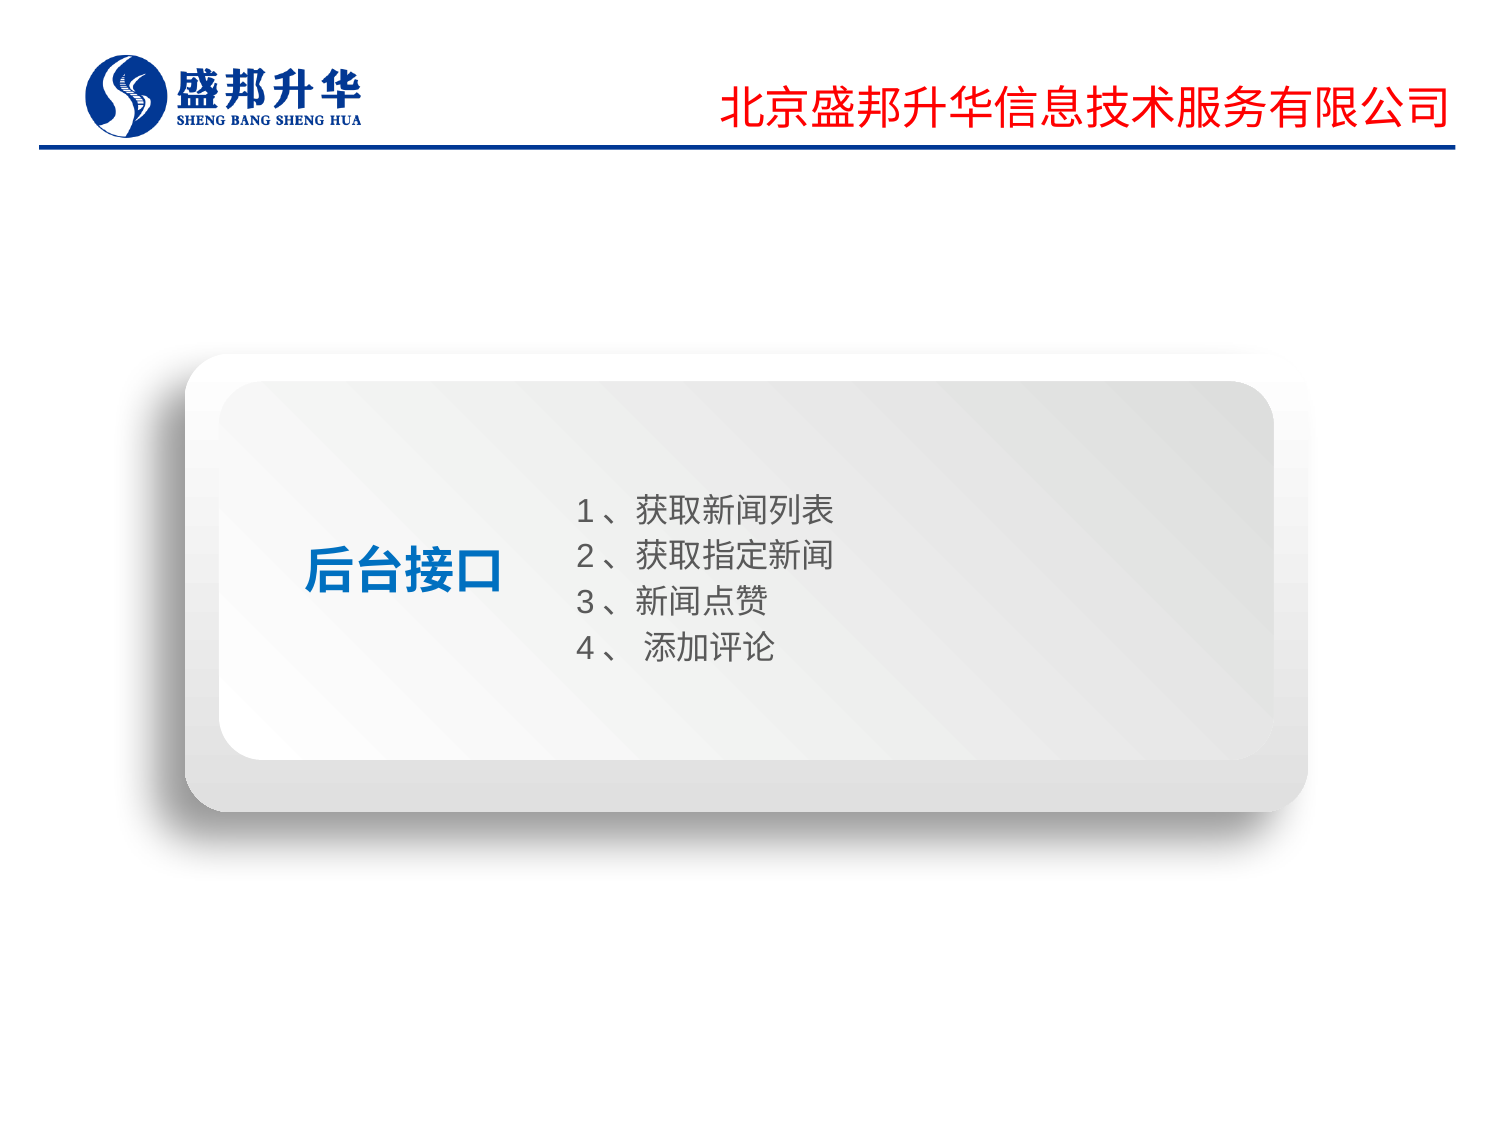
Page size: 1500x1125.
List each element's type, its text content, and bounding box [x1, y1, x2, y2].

text_box [216, 379, 1276, 763]
text_box 后台接口 [280, 501, 529, 607]
text_box 北京盛邦升华信息技术服务有限公司 [681, 81, 1467, 178]
picture [75, 44, 371, 145]
text_box 1、获取新闻列表 2、获取指定新闻 3、新闻点赞 4、 添加评论 [561, 475, 1228, 720]
text_box [182, 351, 1311, 815]
